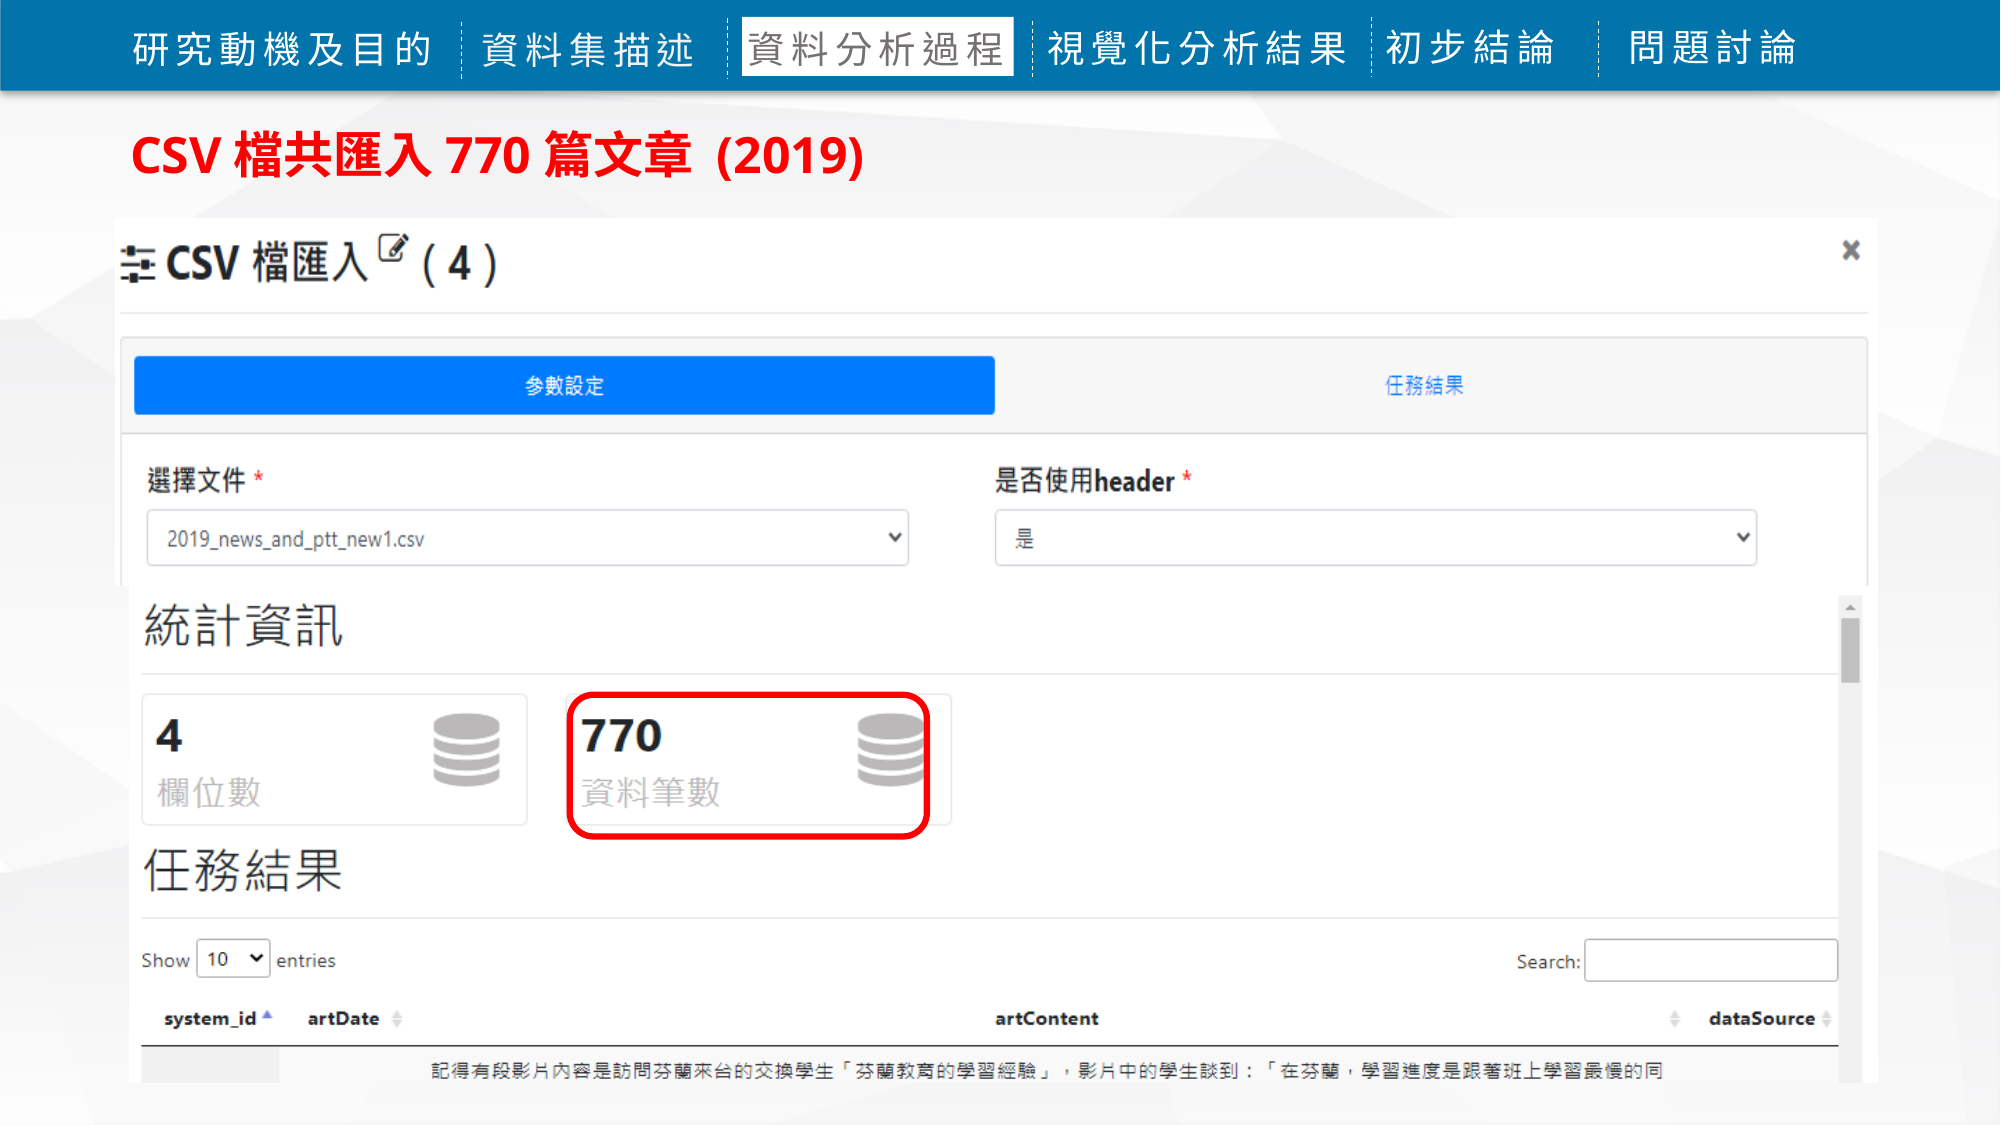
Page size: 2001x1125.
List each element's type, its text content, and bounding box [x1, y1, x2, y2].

picture [0, 91, 2001, 1125]
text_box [0, 0, 2000, 91]
text_box CSV檔共匯入770篇文章 (2019) [115, 116, 1340, 192]
